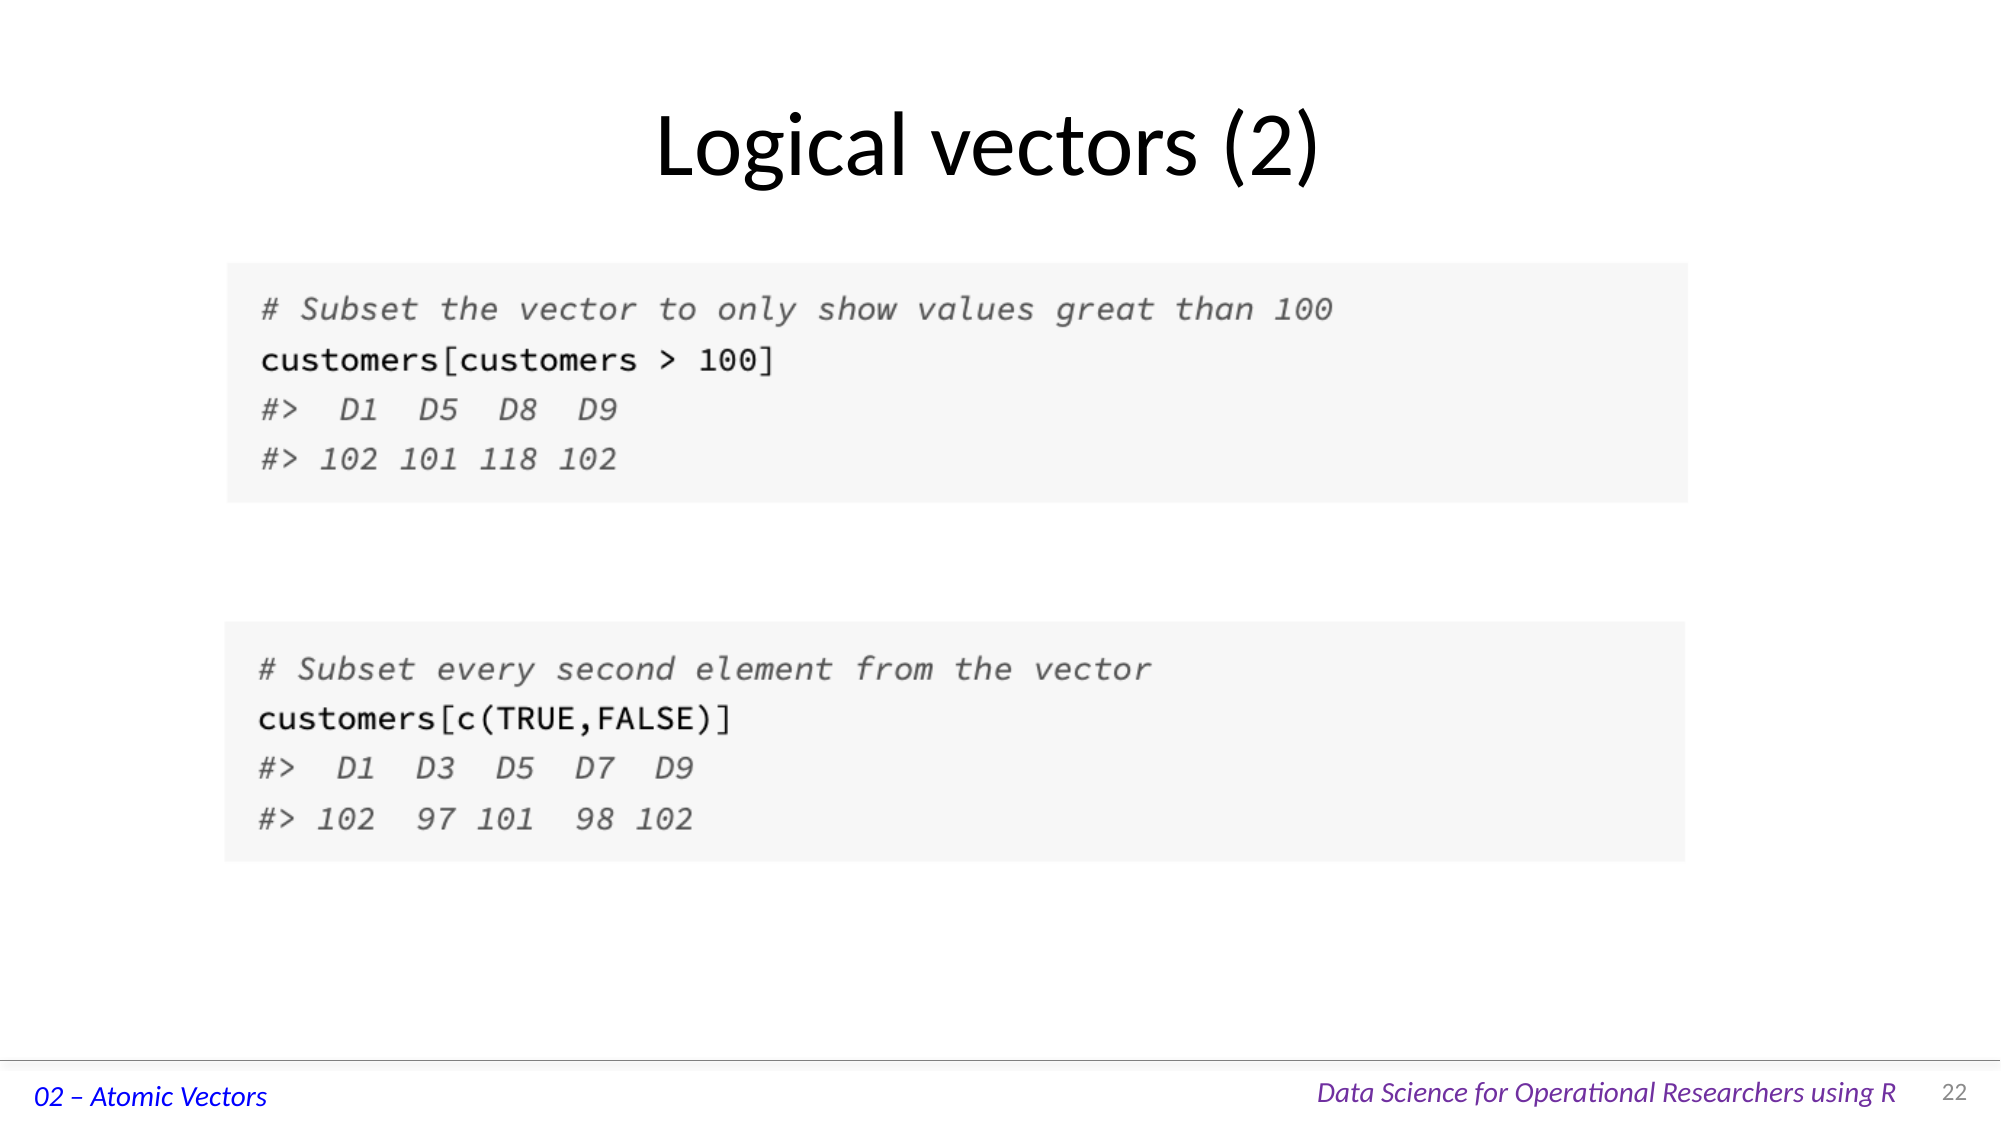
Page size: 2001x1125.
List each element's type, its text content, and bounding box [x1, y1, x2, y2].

slide_number 22 [1899, 1060, 1983, 1120]
picture [224, 615, 1691, 869]
title Logical vectors (2) [99, 45, 1900, 233]
picture [224, 255, 1691, 509]
